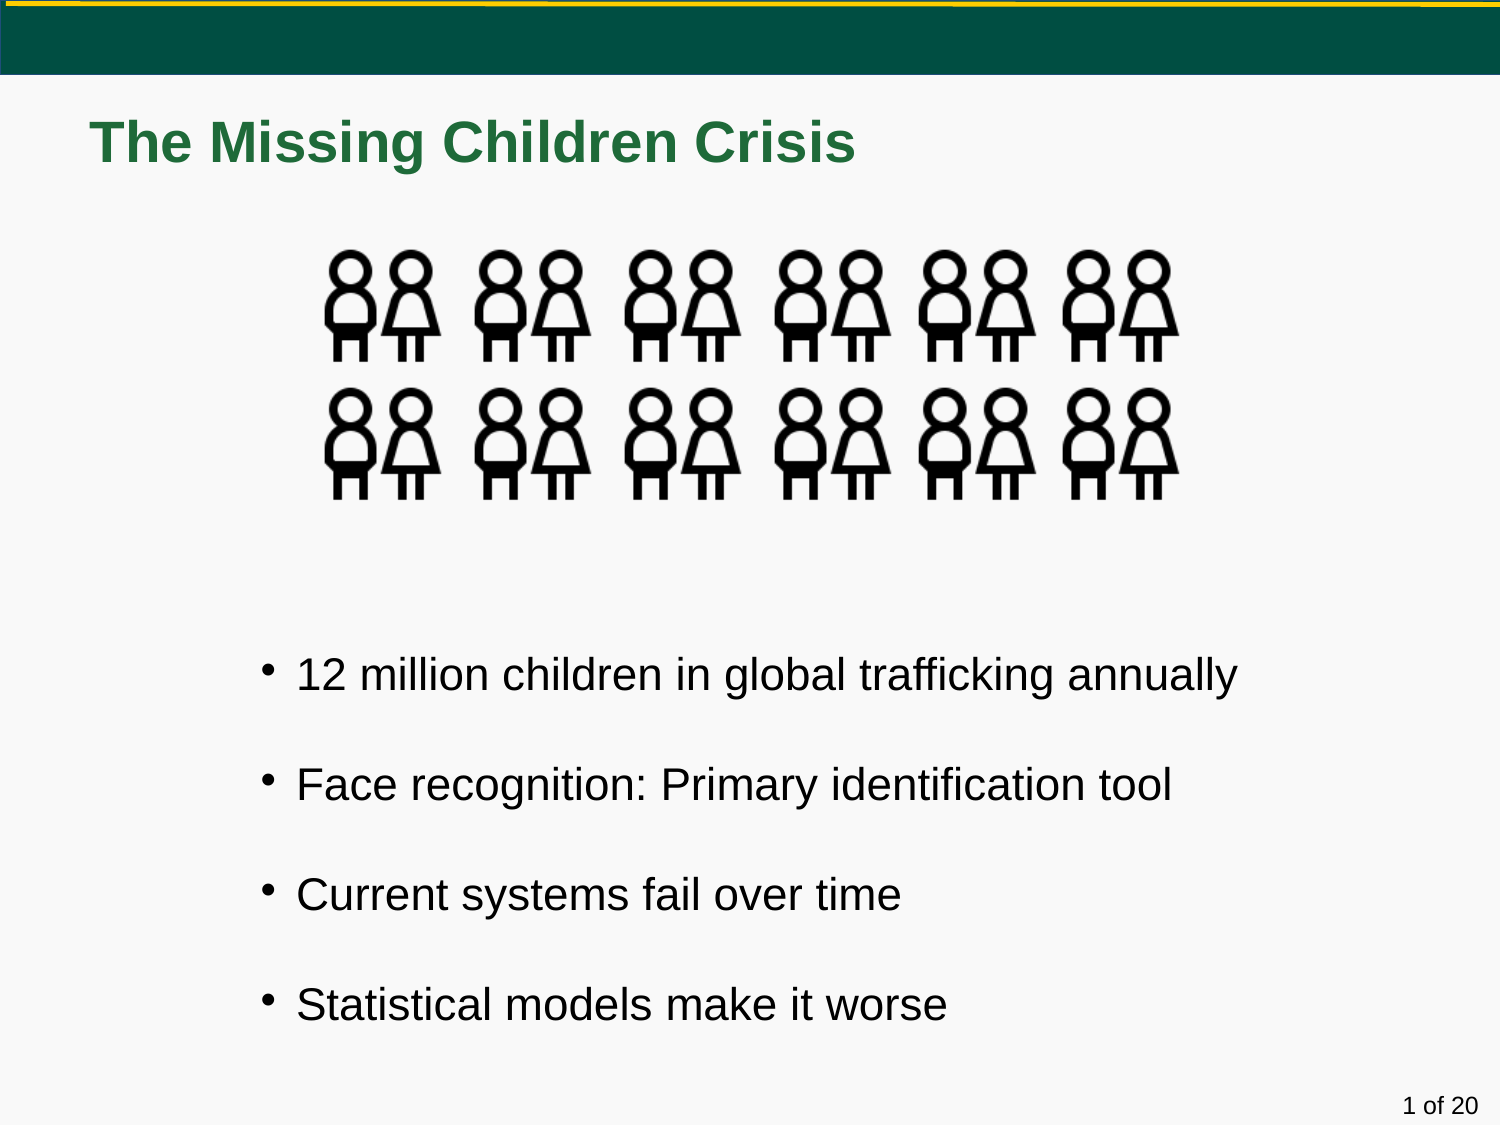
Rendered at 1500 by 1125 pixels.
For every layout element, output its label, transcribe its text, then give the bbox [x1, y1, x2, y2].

text_box [0, 0, 1500, 75]
picture [462, 237, 600, 513]
picture [1049, 237, 1188, 513]
text_box 12 million children in global trafficking annually Face recognition: Primary identification tool Current systems fail over time Statistical models make it worse [245, 637, 1255, 1012]
picture [906, 237, 1045, 513]
picture [762, 237, 900, 513]
title The Missing Children Crisis [75, 75, 1425, 233]
text_box 1 of 20 [1387, 1082, 1495, 1125]
picture [312, 237, 450, 513]
picture [612, 237, 750, 513]
